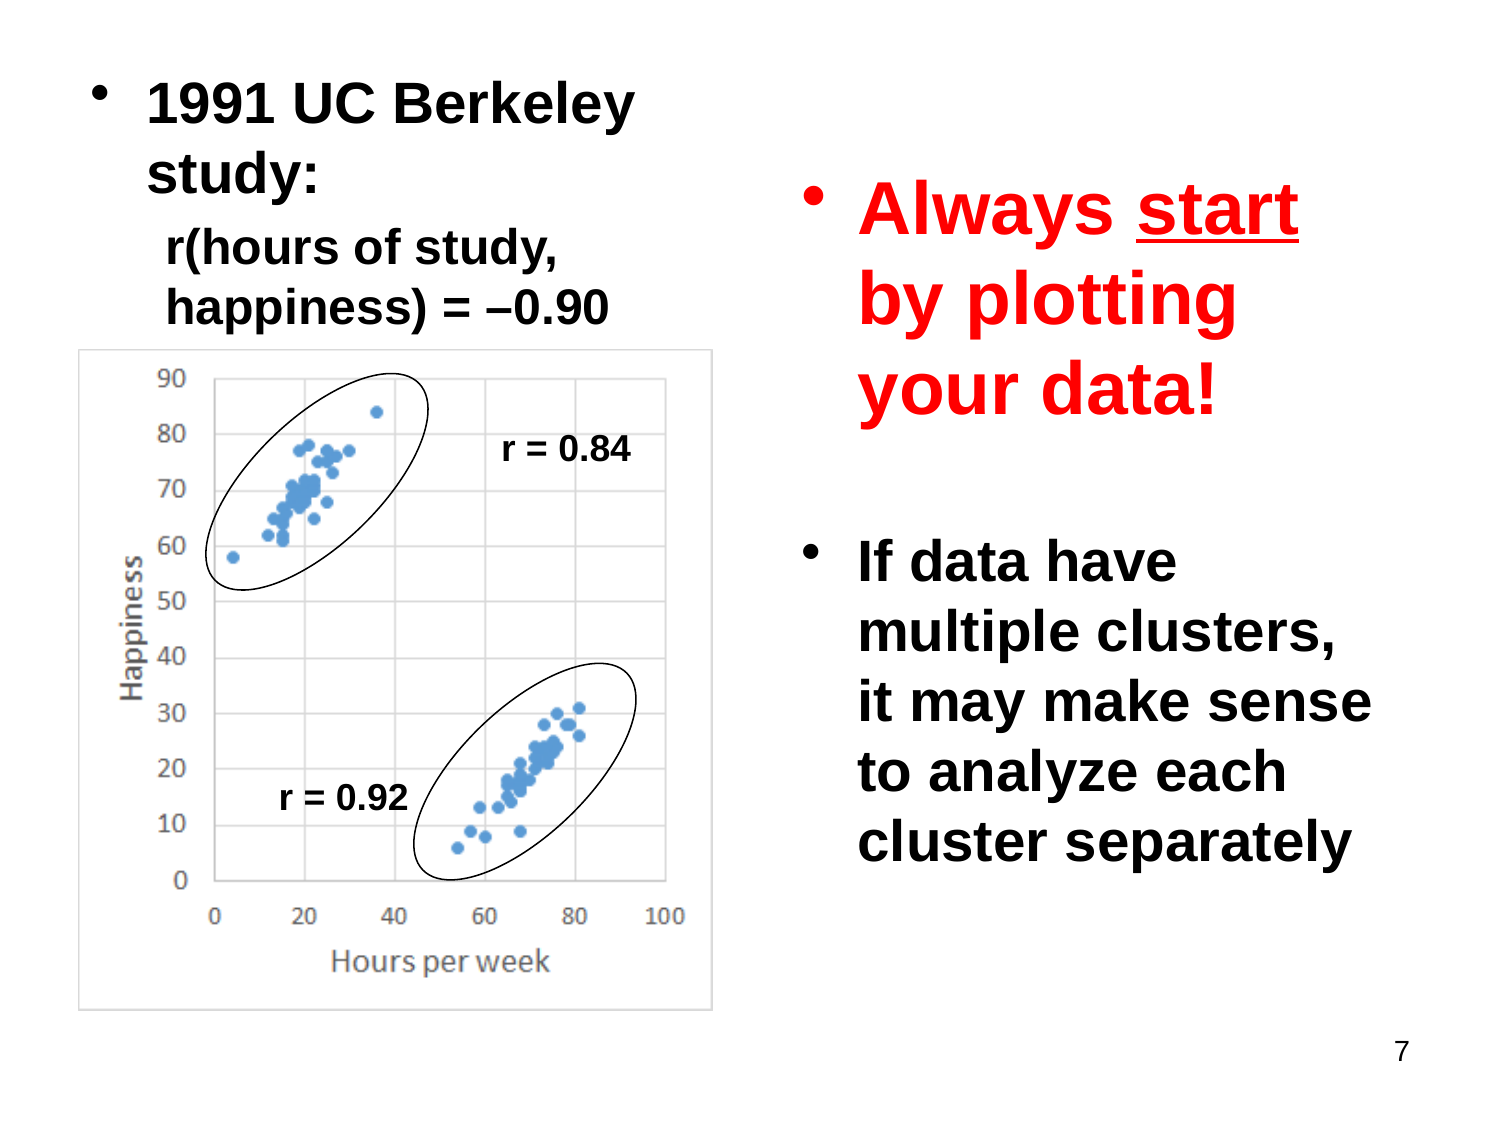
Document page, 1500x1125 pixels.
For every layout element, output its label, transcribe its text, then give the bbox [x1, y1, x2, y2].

slide_number 7 [1074, 1024, 1426, 1103]
picture [77, 348, 713, 1011]
list 1991 UC Berkeley study: r(hours of study, happiness) = –0.90 [75, 57, 738, 1013]
list Always start by plotting your data! If data have multiple clusters, it may make sense to analyze each cluster separately [785, 57, 1399, 1013]
